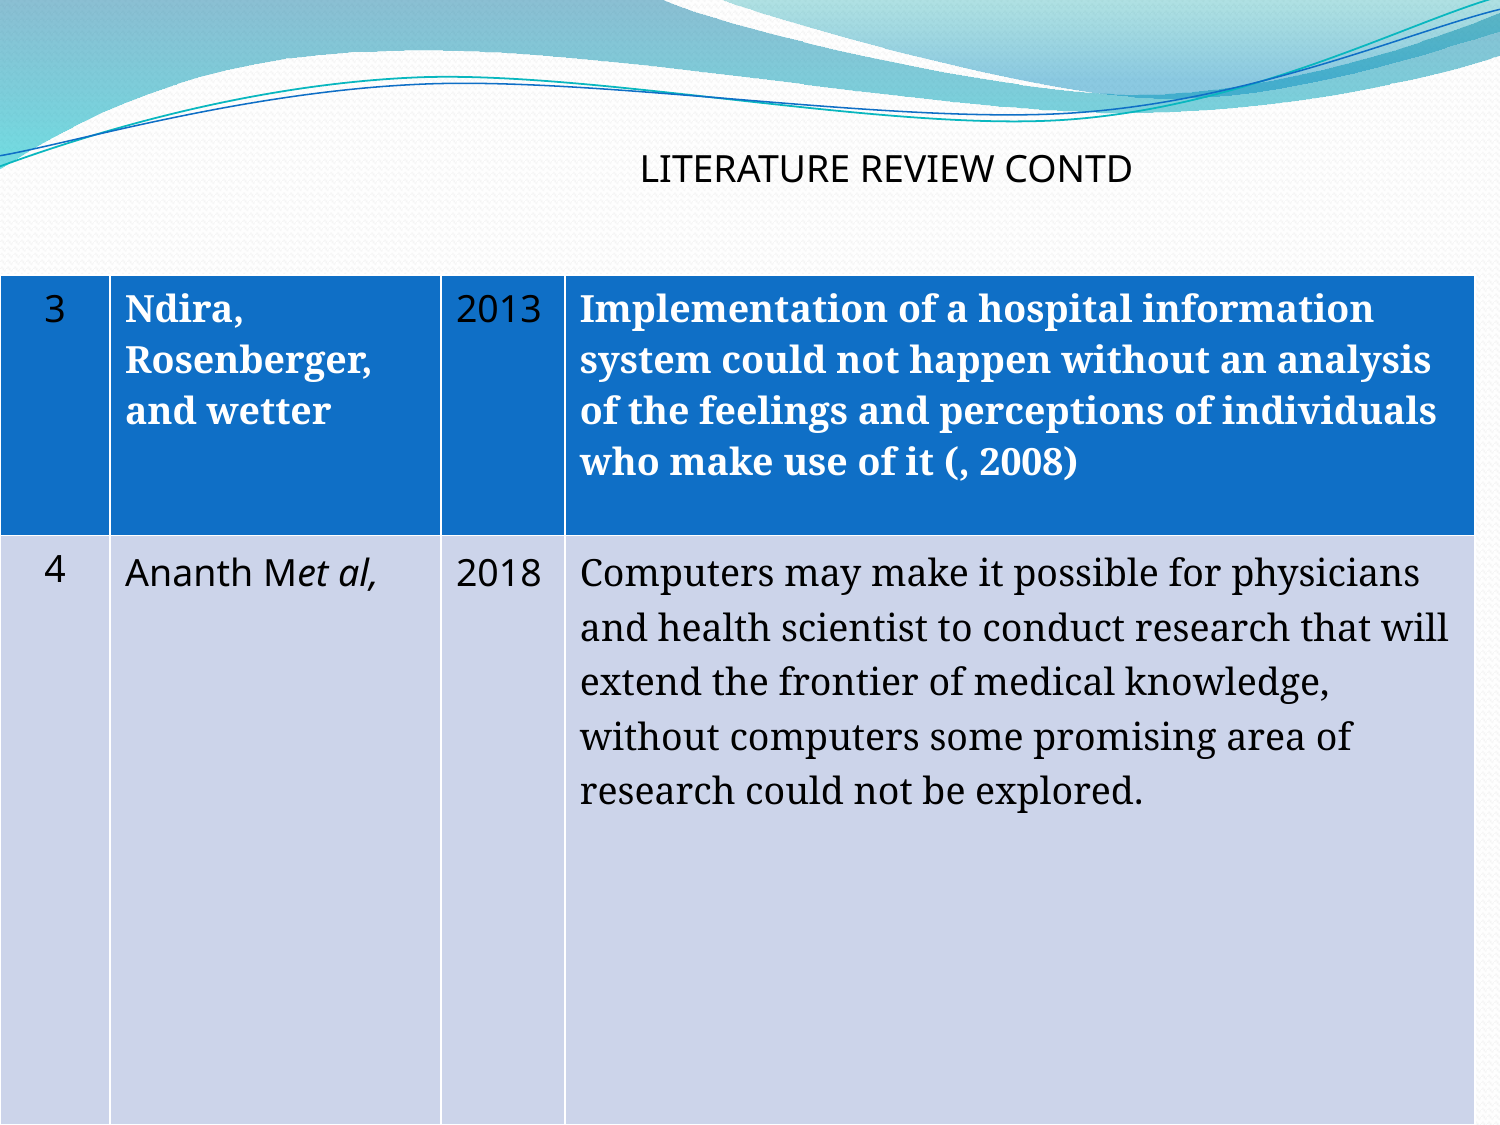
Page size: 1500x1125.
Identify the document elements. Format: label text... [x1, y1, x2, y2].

table_header 2013 [442, 276, 564, 535]
table_cell 4 [1, 536, 109, 1124]
table_header Ndira, Rosenberger, and wetter [111, 276, 440, 535]
table_cell Computers may make it possible for physicians and health scientist to conduct research that will extend the frontier of medical knowledge, without computers some promising area of research could not be explored. [566, 536, 1474, 1124]
table_cell 2018 [442, 536, 564, 1124]
text_box LITERATURE REVIEW CONTD [624, 137, 1320, 198]
table_header 3 [1, 276, 109, 535]
table_cell Ananth Met al, [111, 536, 440, 1124]
table_header Implementation of a hospital information system could not happen without an analysis of the feelings and perceptions of individuals who make use of it (, 2008) [566, 276, 1474, 535]
